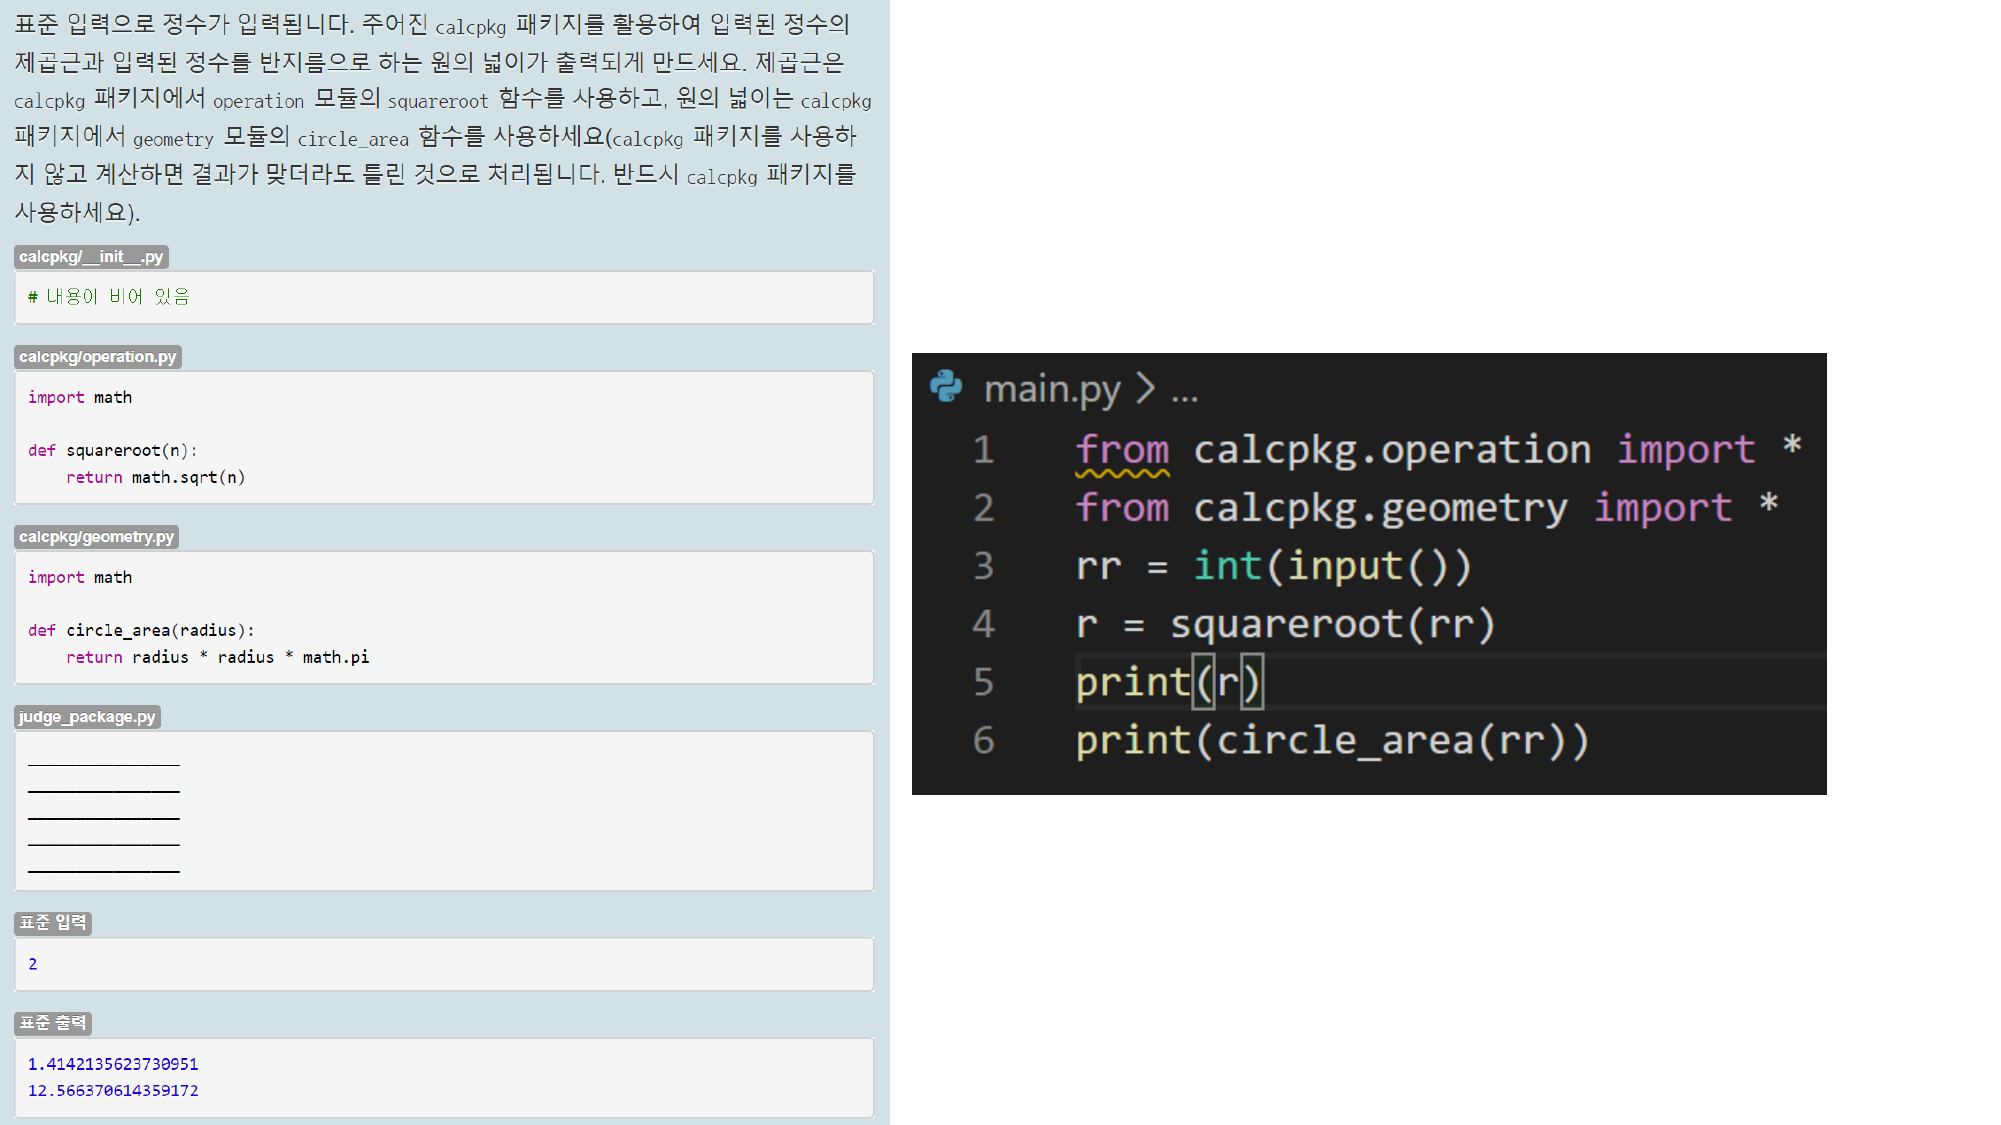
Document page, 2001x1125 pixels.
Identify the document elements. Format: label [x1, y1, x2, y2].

picture [0, 0, 890, 1125]
picture [912, 353, 1827, 795]
